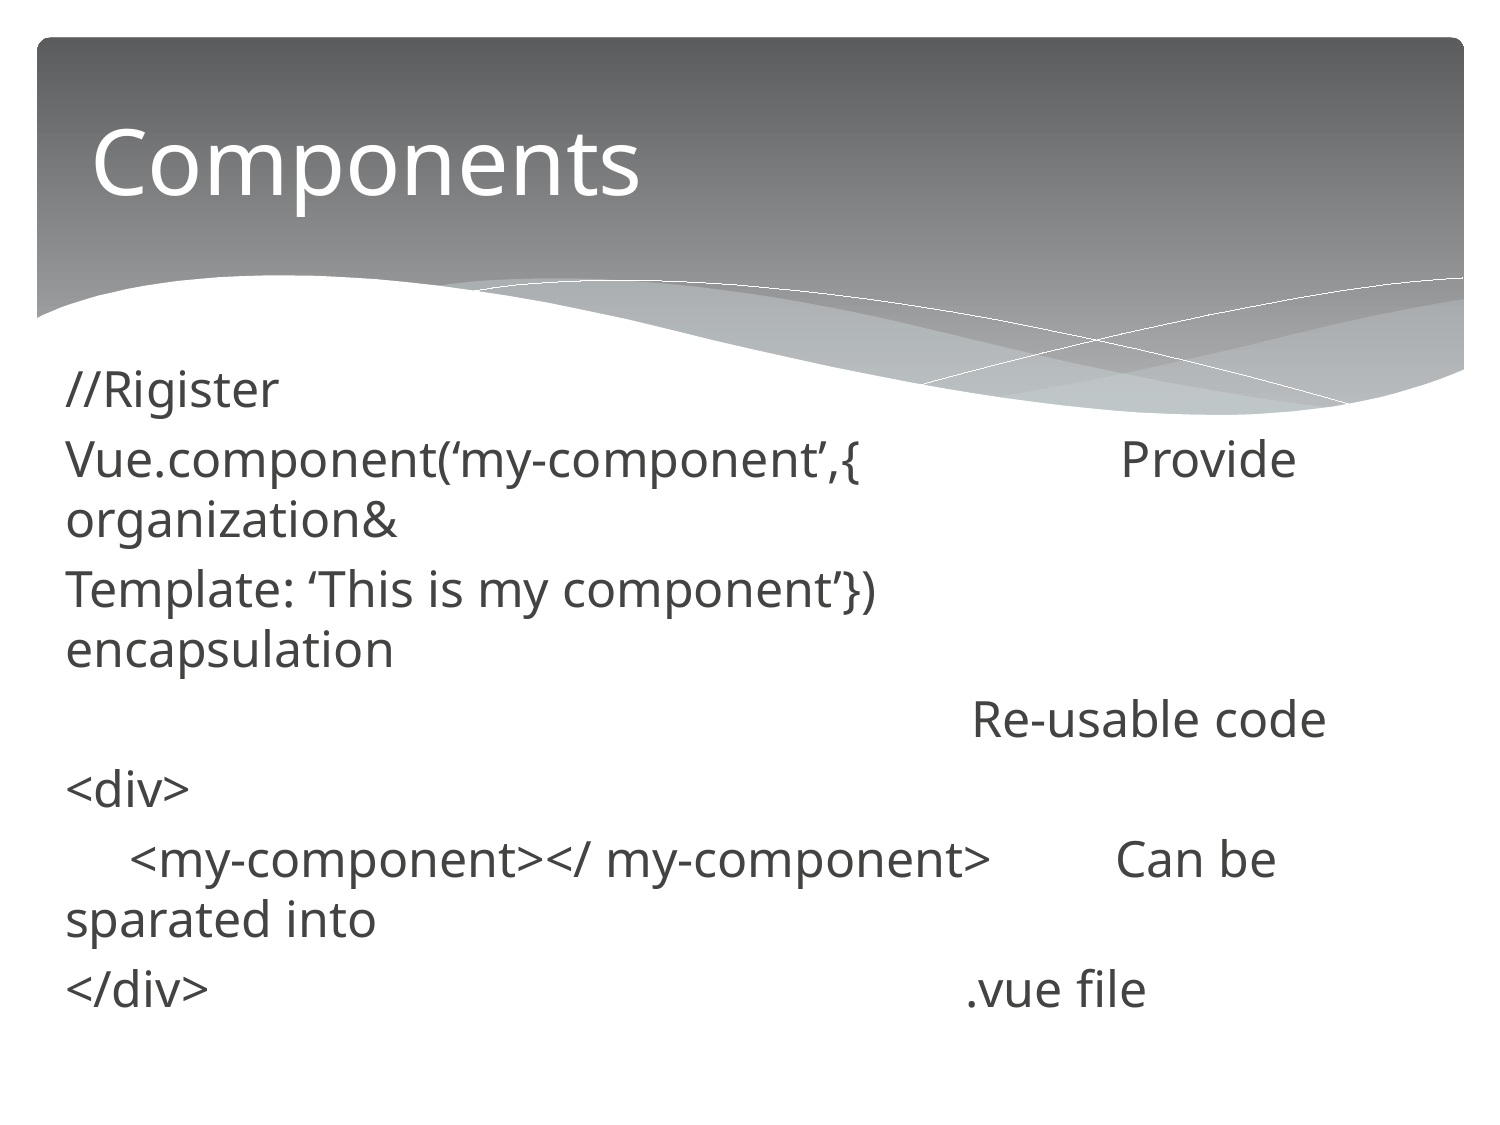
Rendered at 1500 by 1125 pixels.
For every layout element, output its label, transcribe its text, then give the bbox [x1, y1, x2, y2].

list //Rigister Vue.component(‘my-component’,{ Provide organization& Template: ‘This is my component’}) encapsulation Re-usable code <div> <my-component></ my-component> Can be sparated into </div> .vue file [50, 350, 1450, 1005]
title Components [75, 55, 1425, 261]
